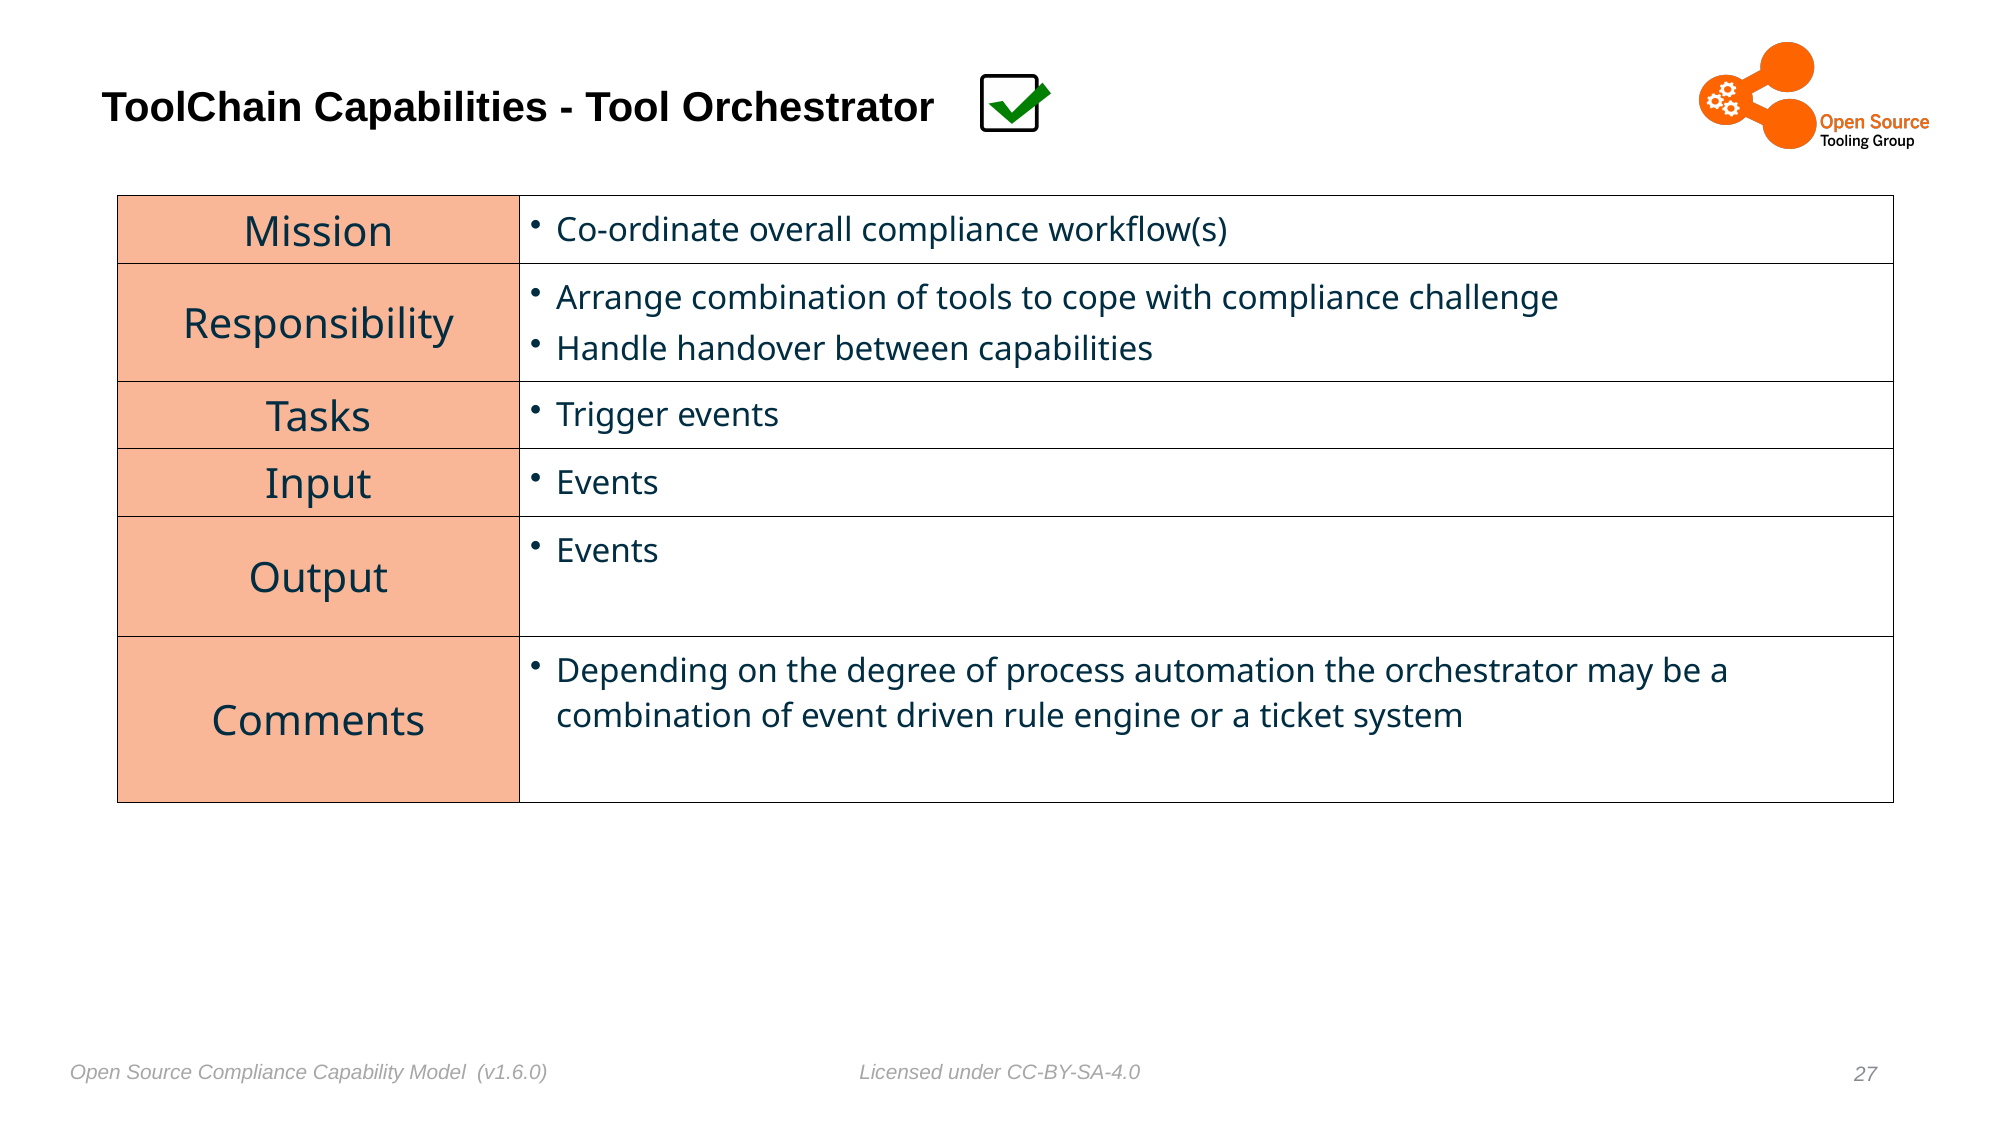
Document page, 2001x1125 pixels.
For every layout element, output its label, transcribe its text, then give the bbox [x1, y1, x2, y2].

table_cell Events [520, 517, 1893, 636]
table_cell Responsibility [118, 264, 519, 381]
table_cell Depending on the degree of process automation the orchestrator may be a combination of event driven rule engine or a ticket system [520, 637, 1893, 802]
table_cell Trigger events [520, 382, 1893, 448]
table_cell Output [118, 517, 519, 636]
table_cell Tasks [118, 382, 519, 448]
table_header Mission [118, 196, 519, 263]
table_header Co-ordinate overall compliance workflow(s) [520, 196, 1893, 263]
slide_number 27 [1843, 1053, 1886, 1092]
table_cell Input [118, 449, 519, 516]
picture [980, 74, 1051, 133]
picture [1699, 42, 1929, 149]
table_cell Arrange combination of tools to cope with compliance challenge Handle handover between capabilities [520, 264, 1893, 381]
table_cell Comments [118, 637, 519, 802]
table_cell Events [520, 449, 1893, 516]
title ToolChain Capabilities - Tool Orchestrator [93, 58, 1707, 157]
